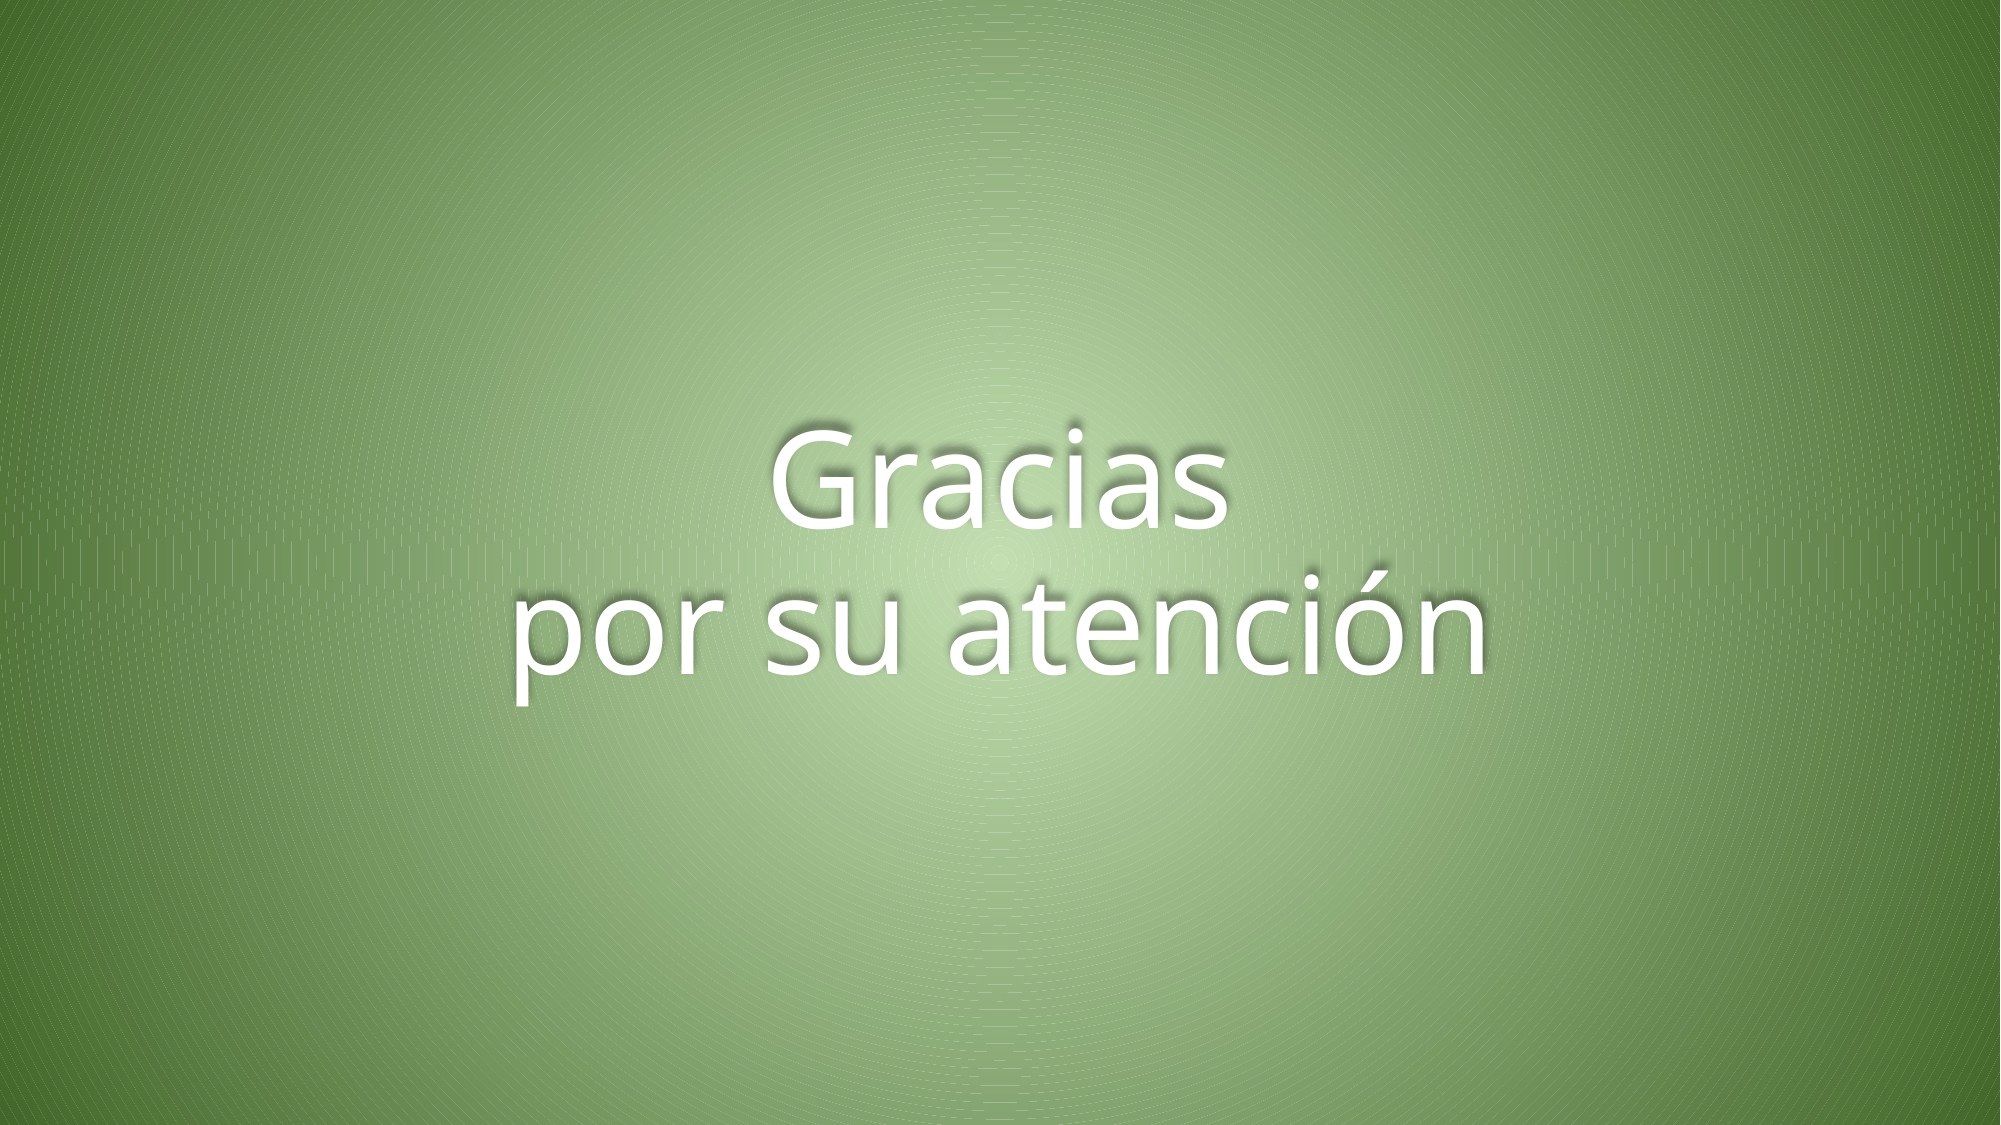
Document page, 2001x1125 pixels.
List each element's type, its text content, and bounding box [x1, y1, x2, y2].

title Gracias por su atención [0, 402, 2000, 712]
